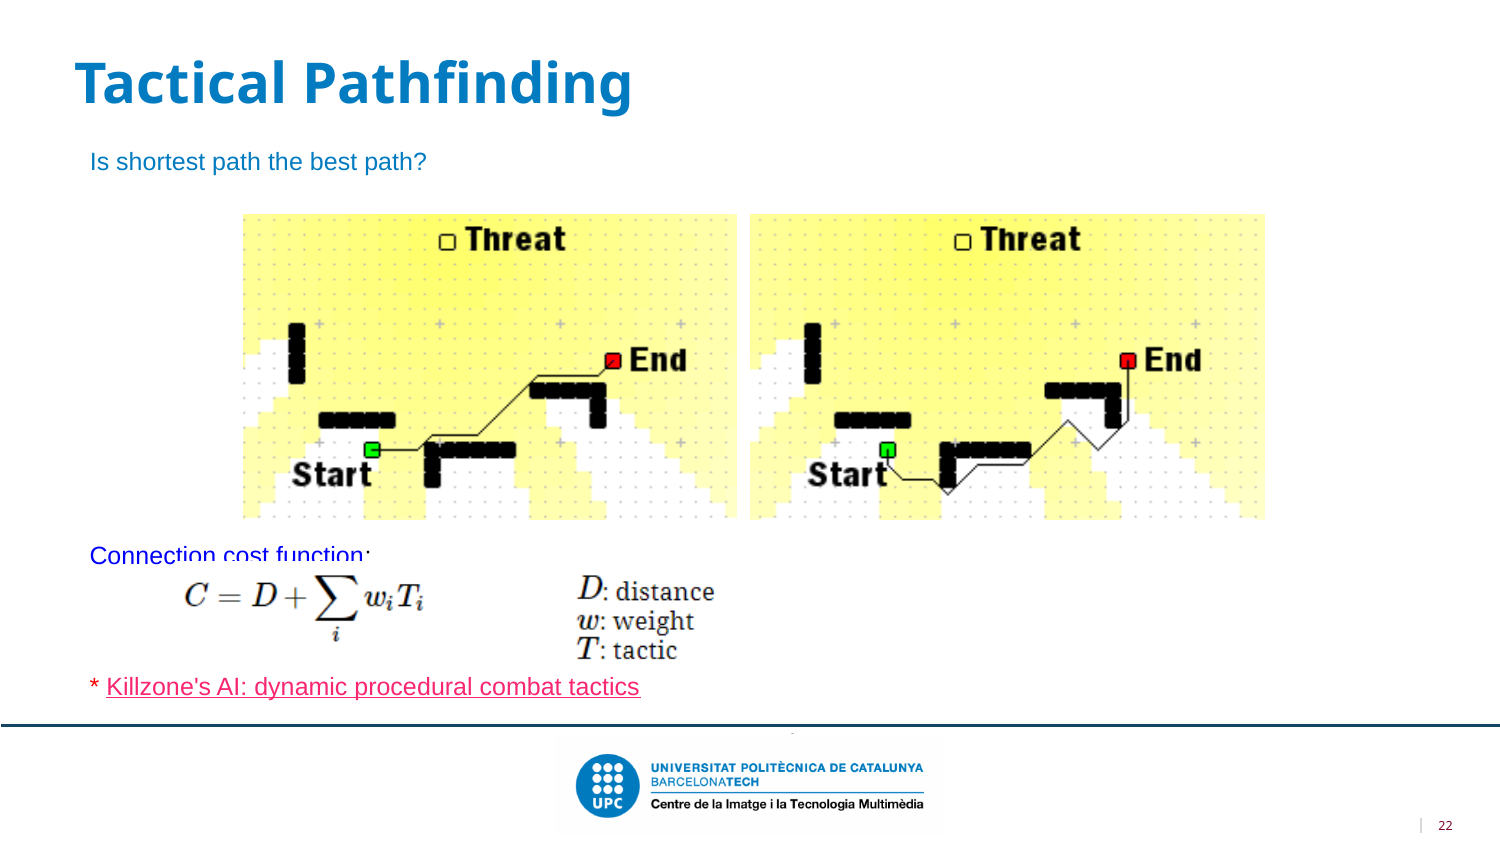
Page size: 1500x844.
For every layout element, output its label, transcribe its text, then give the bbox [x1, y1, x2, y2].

picture [555, 718, 945, 836]
picture [749, 214, 1266, 521]
text_box Connection cost function: * Killzone's AI: dynamic procedural combat tactics [74, 519, 864, 716]
list Tactical Pathfinding [74, 47, 1428, 131]
picture [243, 214, 737, 521]
picture [175, 561, 724, 665]
text_box Is shortest path the best path? [74, 130, 567, 191]
